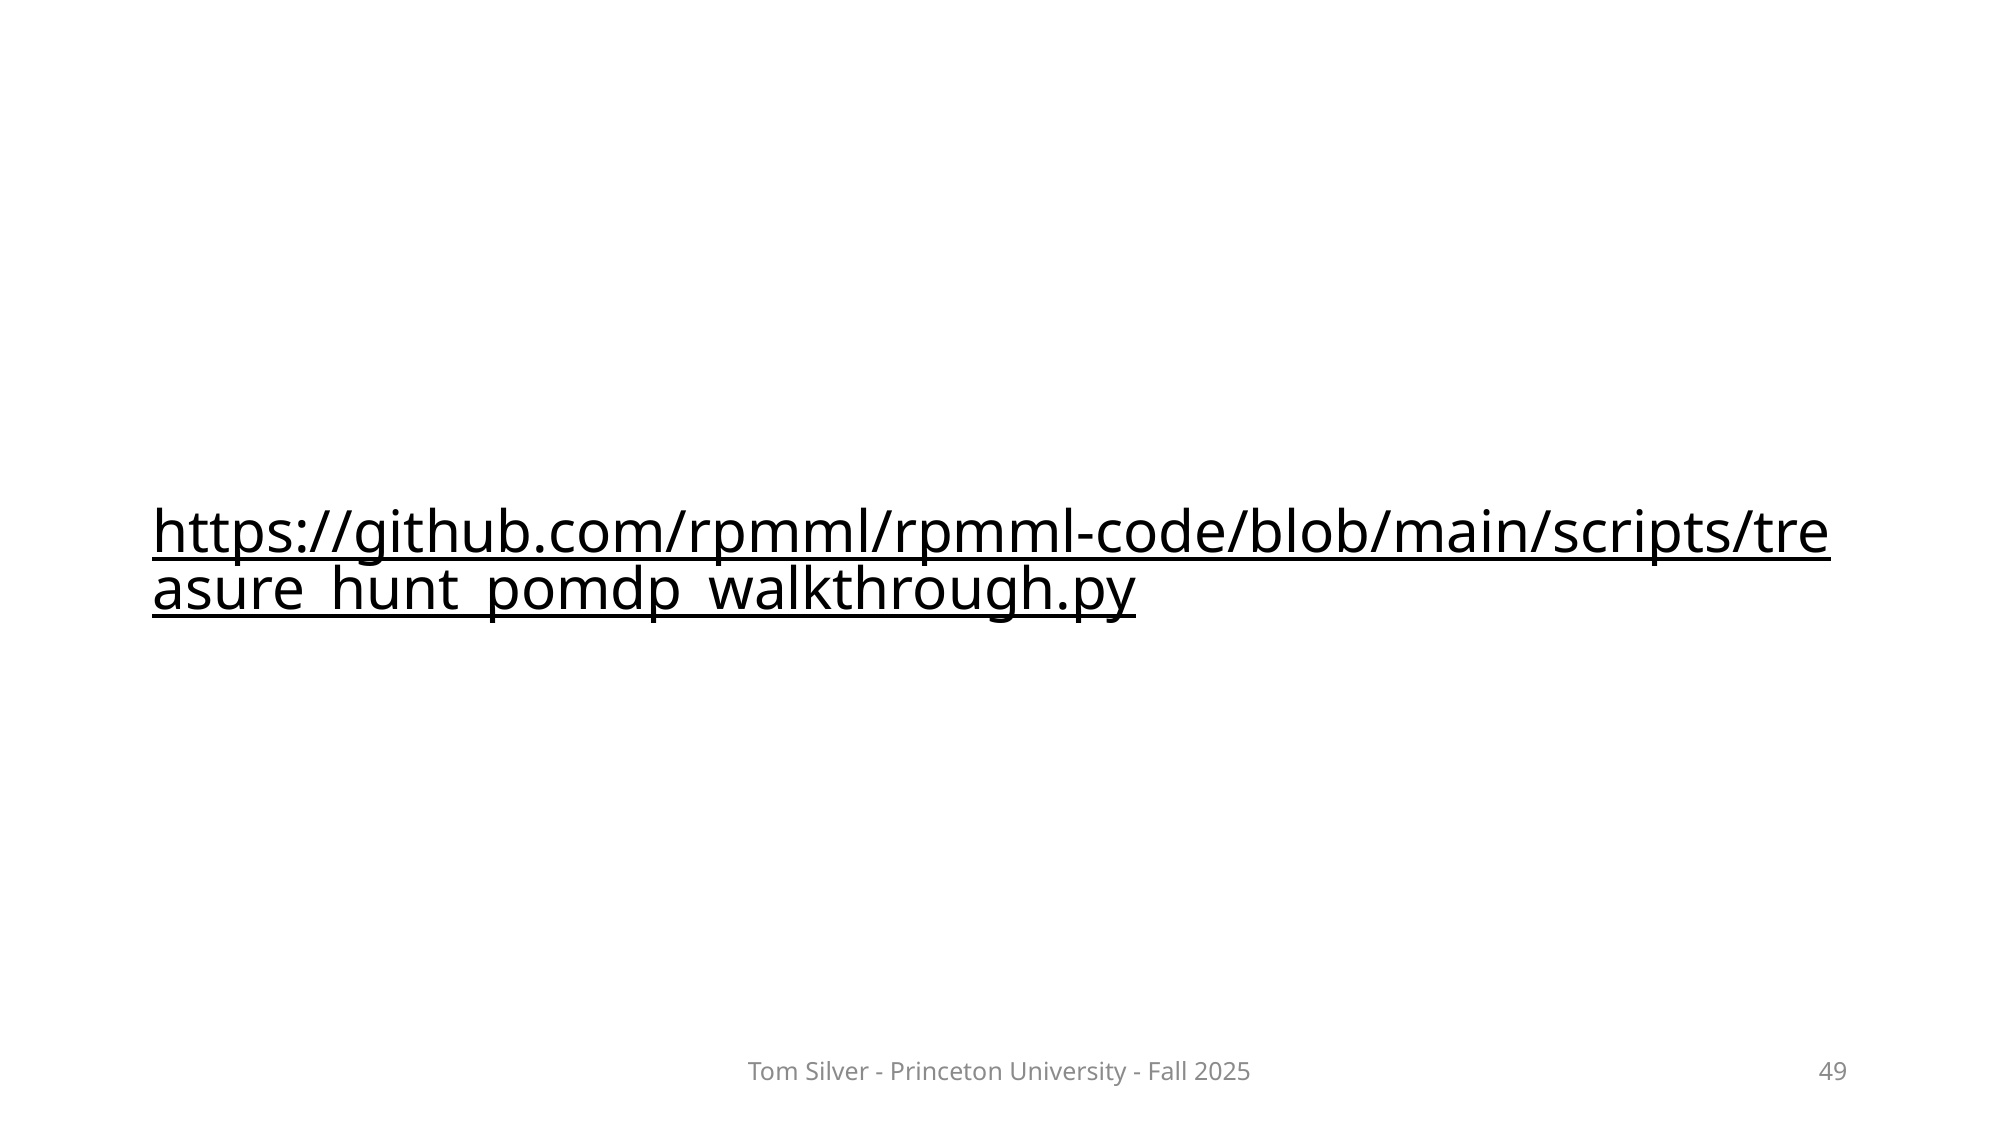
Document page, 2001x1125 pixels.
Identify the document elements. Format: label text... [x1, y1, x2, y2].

slide_number 49 [1412, 1042, 1863, 1103]
footer Tom Silver - Princeton University - Fall 2025 [662, 1042, 1338, 1103]
title https://github.com/rpmml/rpmml-code/blob/main/scripts/treasure_hunt_pomdp_walkthrough.py [137, 453, 1863, 672]
